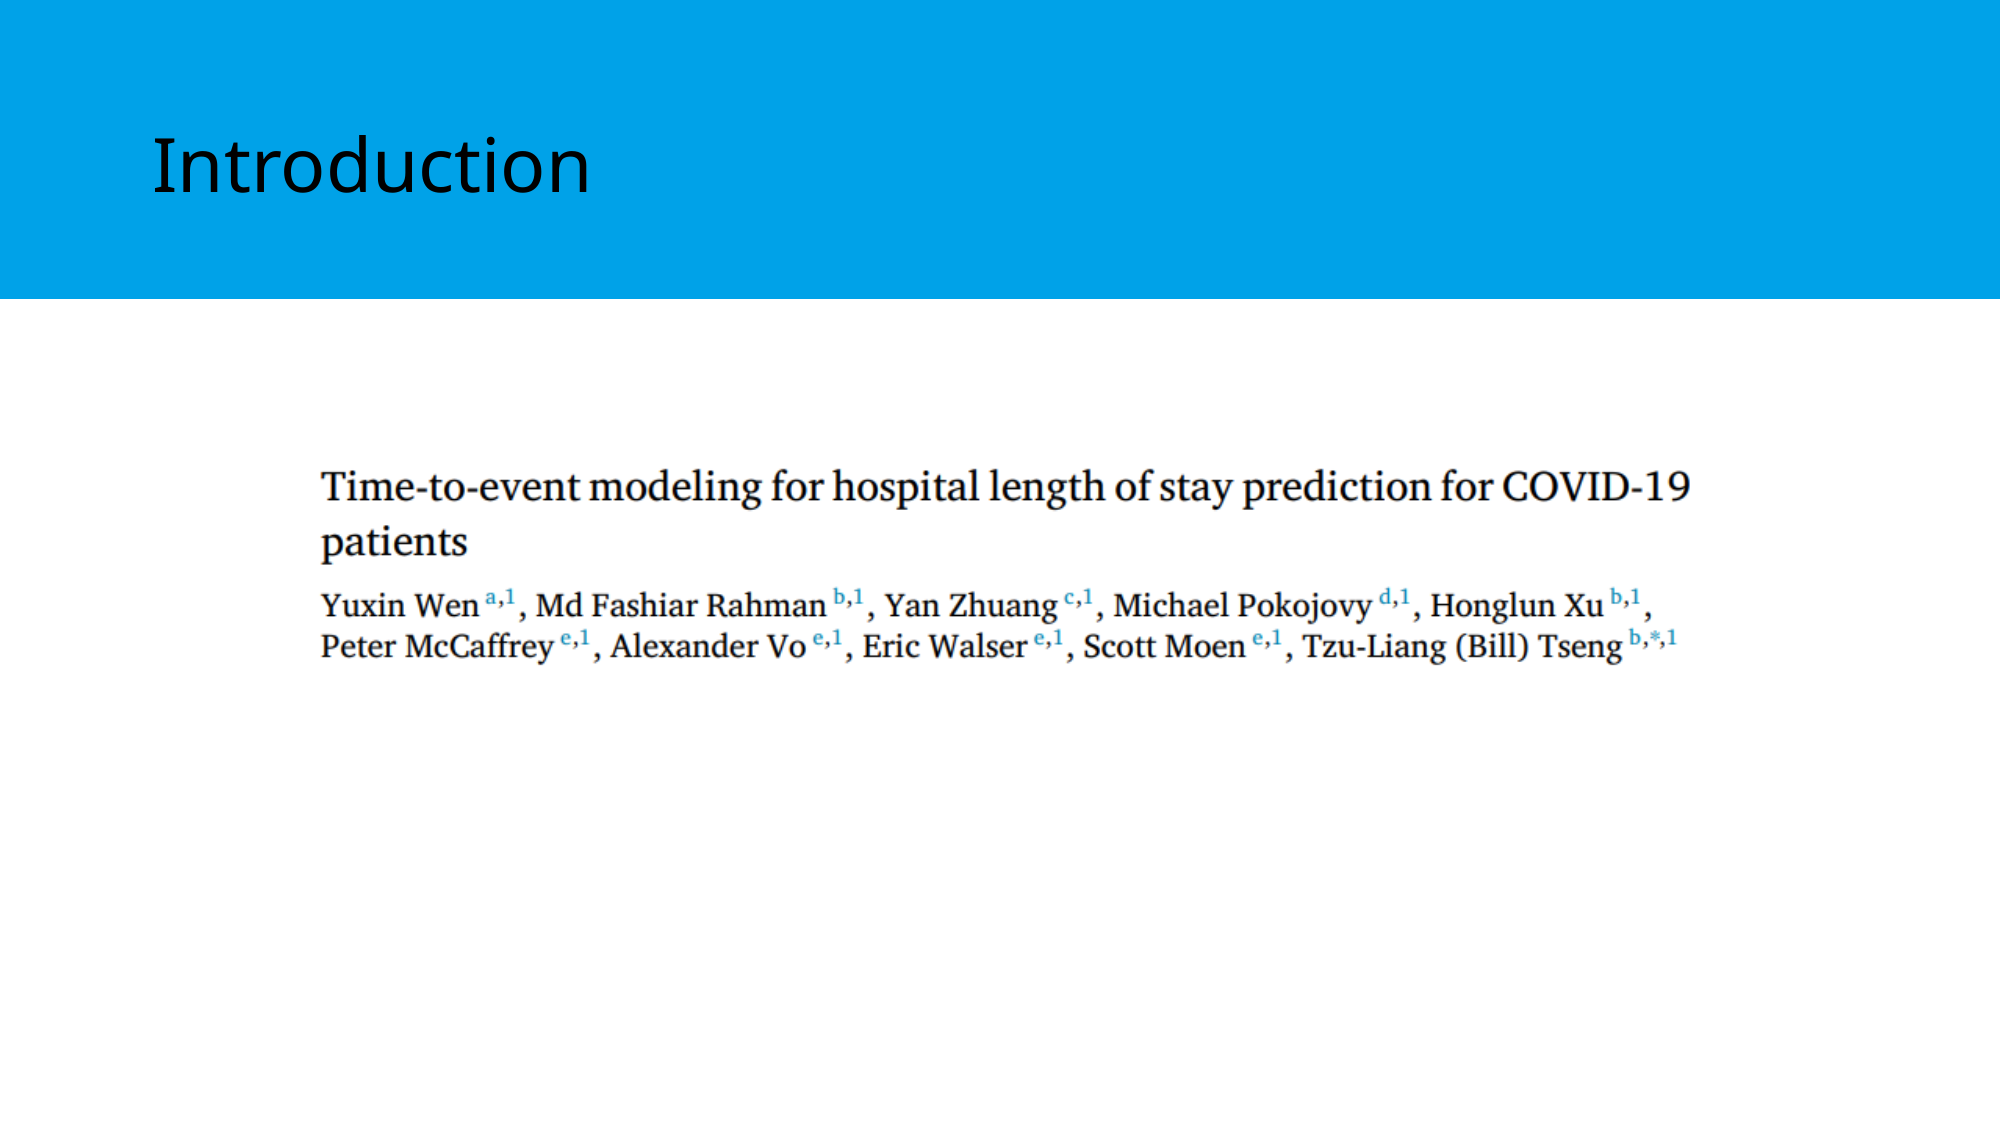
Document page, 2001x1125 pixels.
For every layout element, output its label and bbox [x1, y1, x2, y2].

picture [423, 152, 450, 191]
picture [285, 152, 320, 191]
picture [259, 153, 266, 191]
picture [185, 152, 216, 191]
picture [379, 153, 411, 191]
picture [457, 144, 478, 191]
picture [266, 152, 279, 159]
picture [227, 144, 248, 191]
picture [331, 136, 364, 191]
picture [307, 452, 1693, 673]
picture [156, 140, 173, 191]
picture [505, 152, 540, 191]
picture [489, 153, 493, 191]
picture [554, 152, 585, 191]
